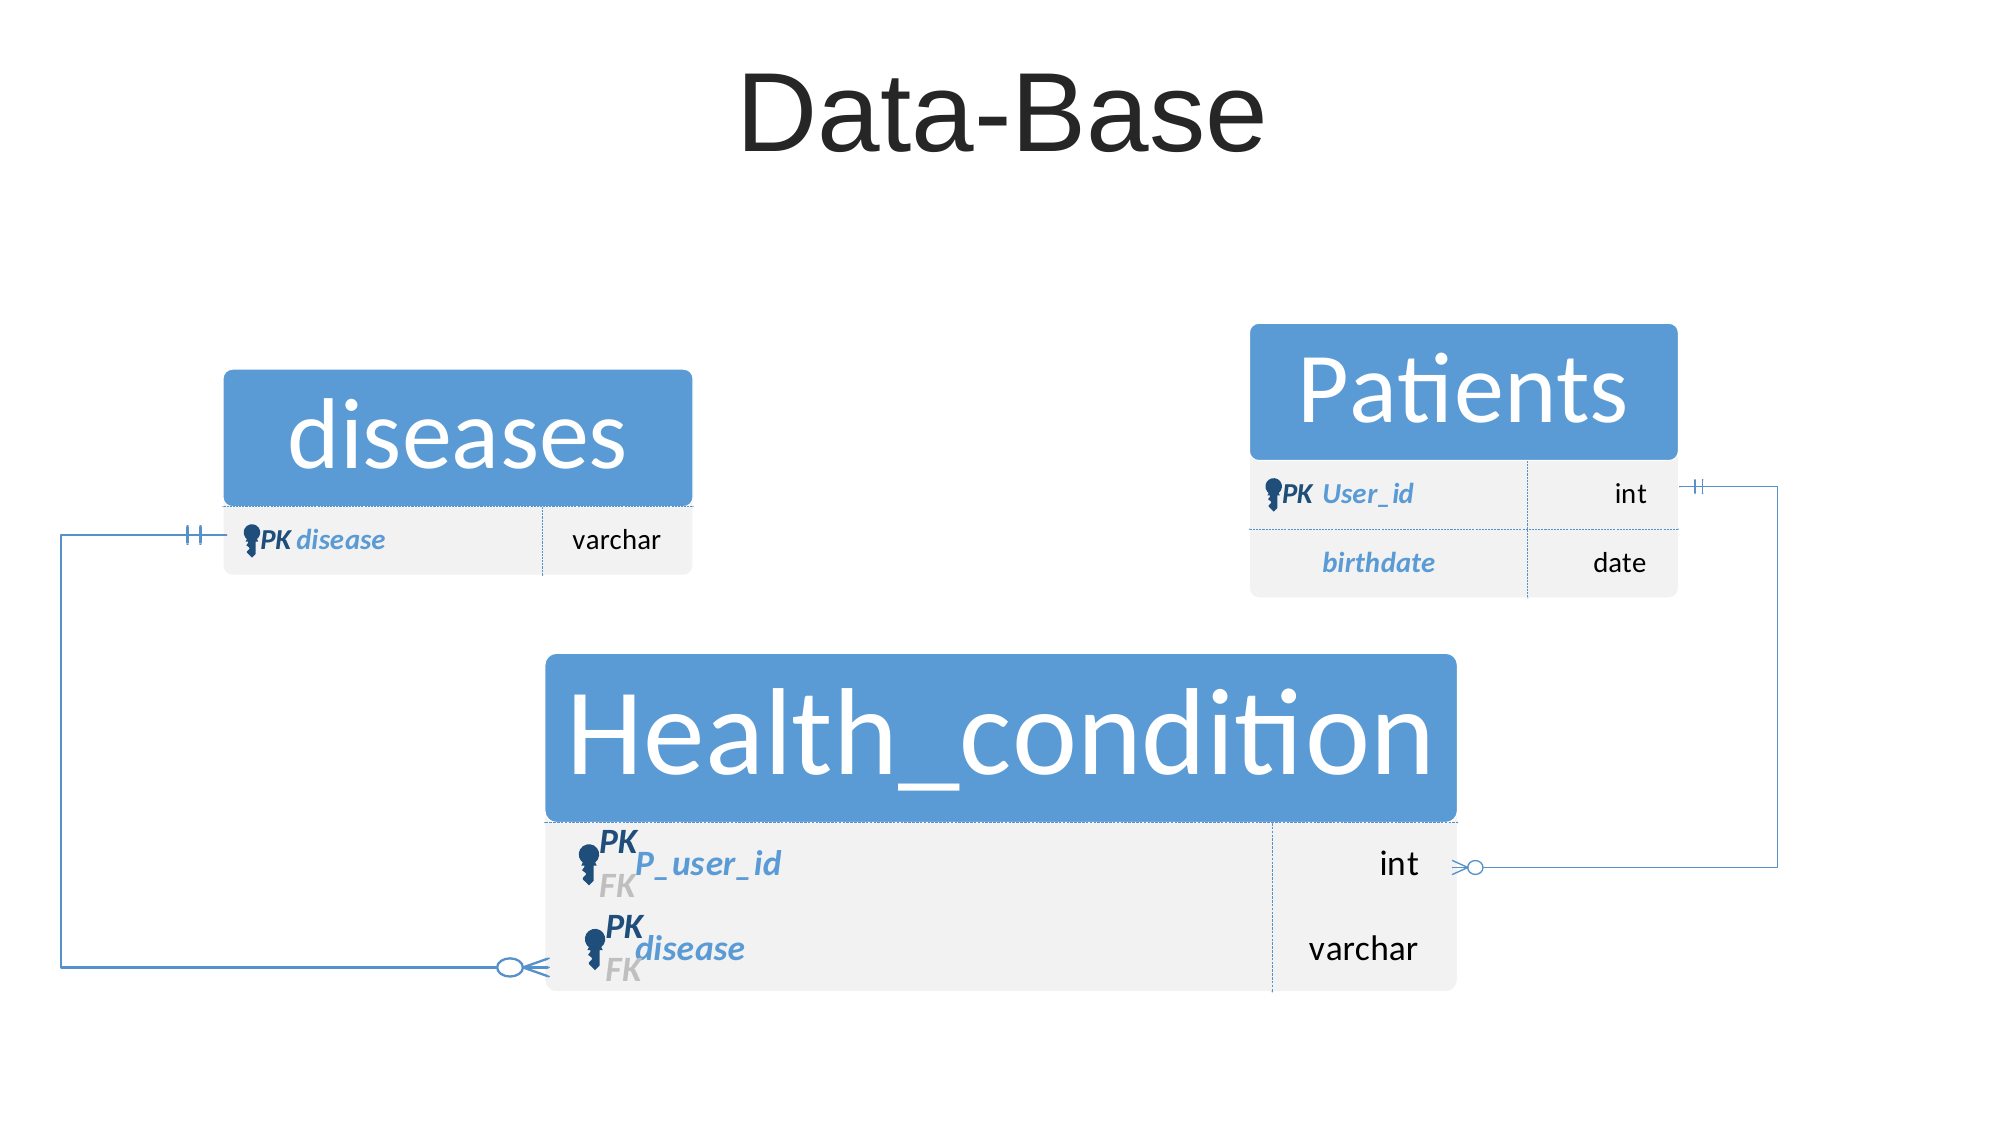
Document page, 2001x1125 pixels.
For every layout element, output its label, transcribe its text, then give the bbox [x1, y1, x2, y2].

list Data-Base [53, 55, 1952, 175]
picture [53, 298, 1781, 1011]
